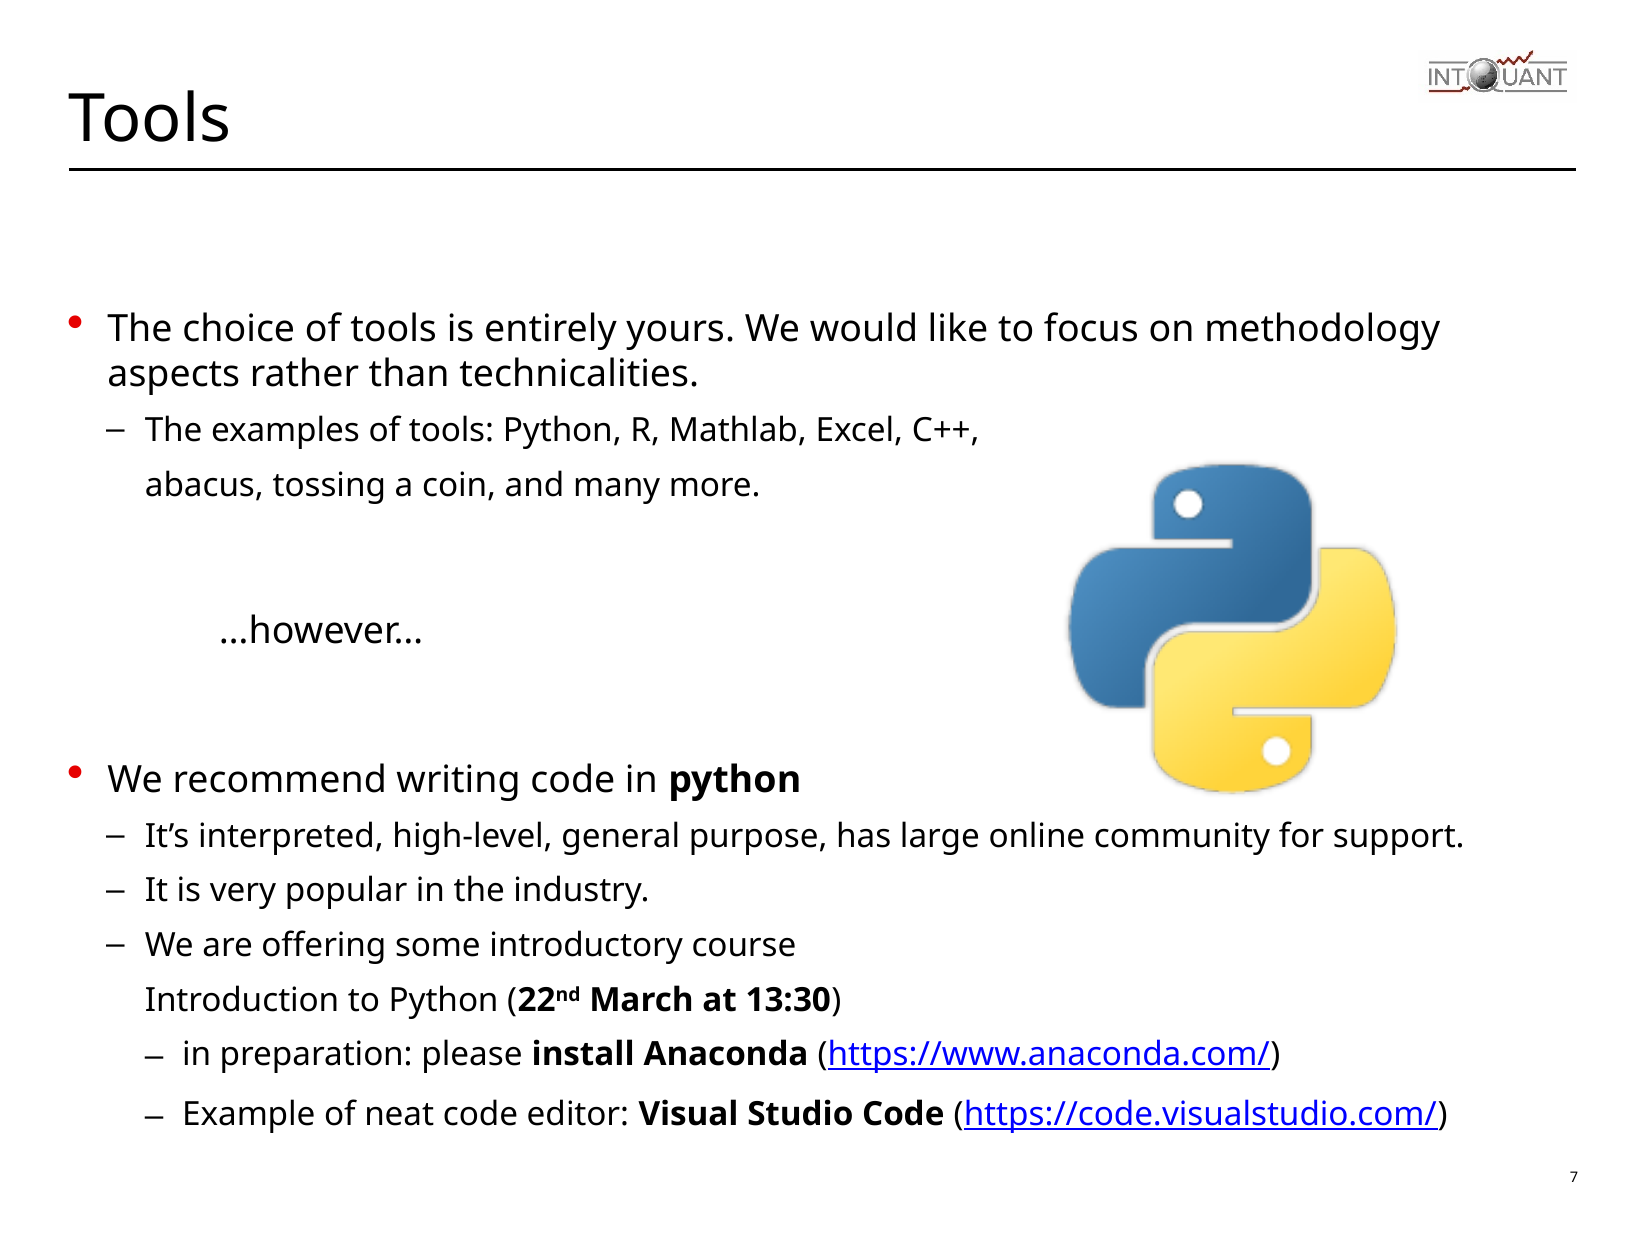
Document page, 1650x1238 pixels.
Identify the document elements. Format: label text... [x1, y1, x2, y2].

list The choice of tools is entirely yours. We would like to focus on methodology aspects rather than technicalities. The examples of tools: Python, R, Mathlab, Excel, C++, abacus, tossing a coin, and many more. …however… We recommend writing code in python It’s interpreted, high-level, general purpose, has large online community for support. It is very popular in the industry. We are offering some introductory course Introduction to Python (22nd March at 13:30) in preparation: please install Anaconda (https://www.anaconda.com/) Example of neat code editor: Visual Studio Code (https://code.visualstudio.com/) [68, 303, 1577, 1085]
title Tools [68, 0, 1577, 155]
picture [996, 392, 1472, 868]
